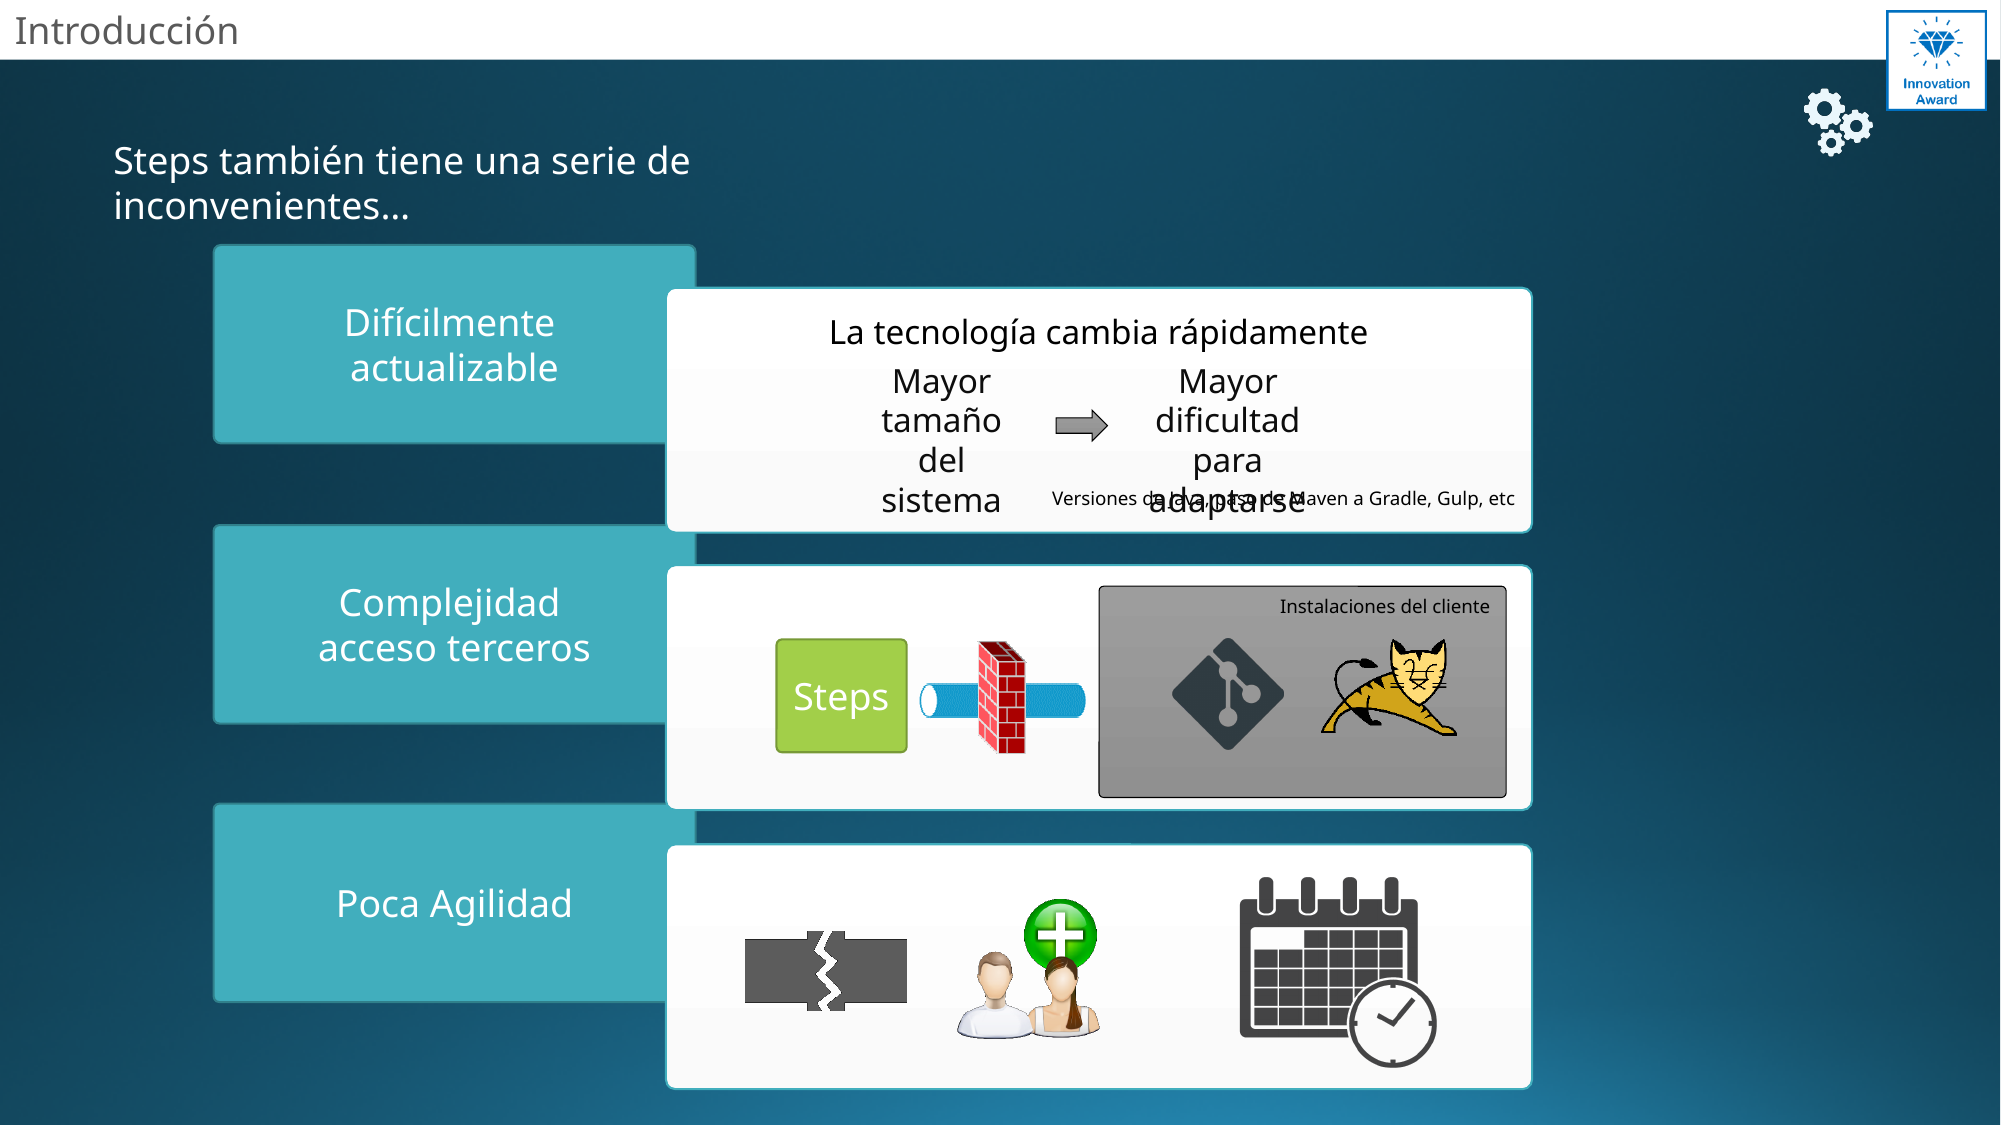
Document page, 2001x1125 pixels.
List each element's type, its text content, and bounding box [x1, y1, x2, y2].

text_box Difícilmente actualizable [212, 243, 697, 445]
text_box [665, 844, 1533, 1090]
text_box Introducción [0, 0, 2000, 60]
text_box Poca Agilidad [212, 802, 697, 1004]
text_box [665, 565, 1533, 811]
text_box [50, 1, 101, 52]
text_box Complejidad acceso terceros [212, 524, 697, 725]
text_box Steps también tiene una serie de inconvenientes… [98, 130, 929, 235]
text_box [665, 287, 1533, 533]
picture [0, 0, 2001, 1125]
